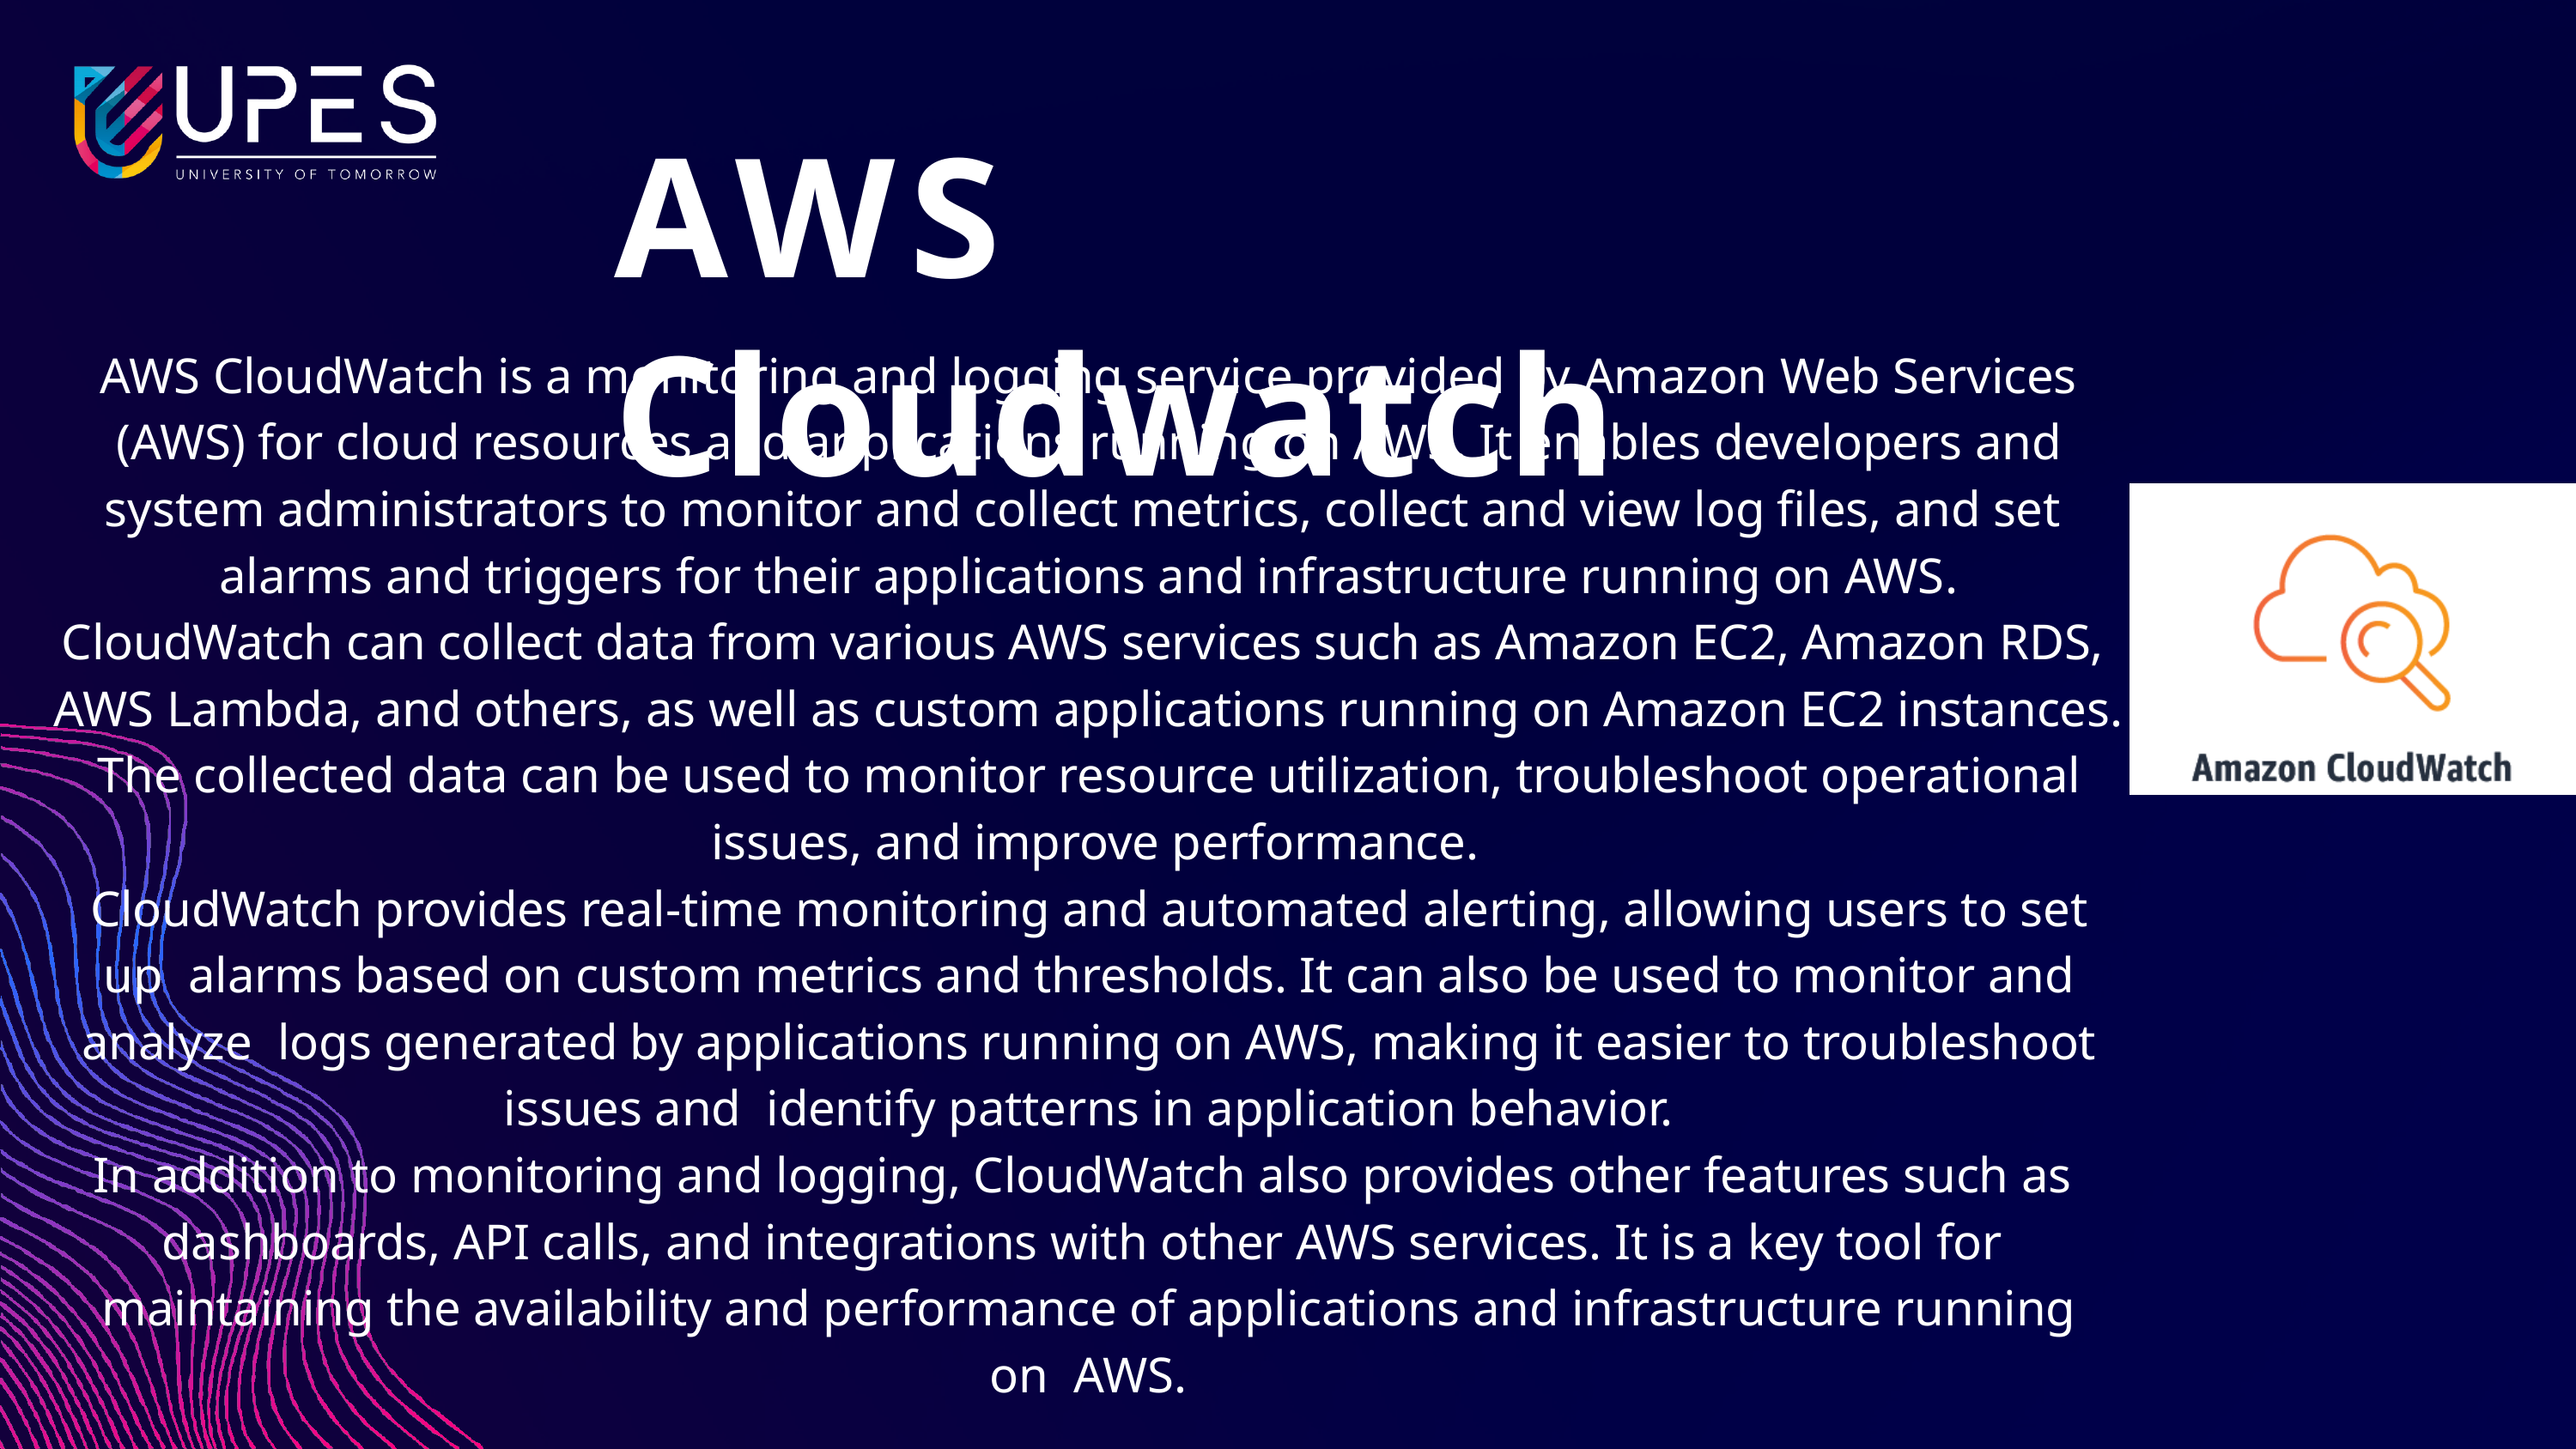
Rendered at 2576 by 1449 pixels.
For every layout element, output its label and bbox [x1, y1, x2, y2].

text_box [0, 0, 2576, 1449]
picture [2129, 483, 2576, 796]
